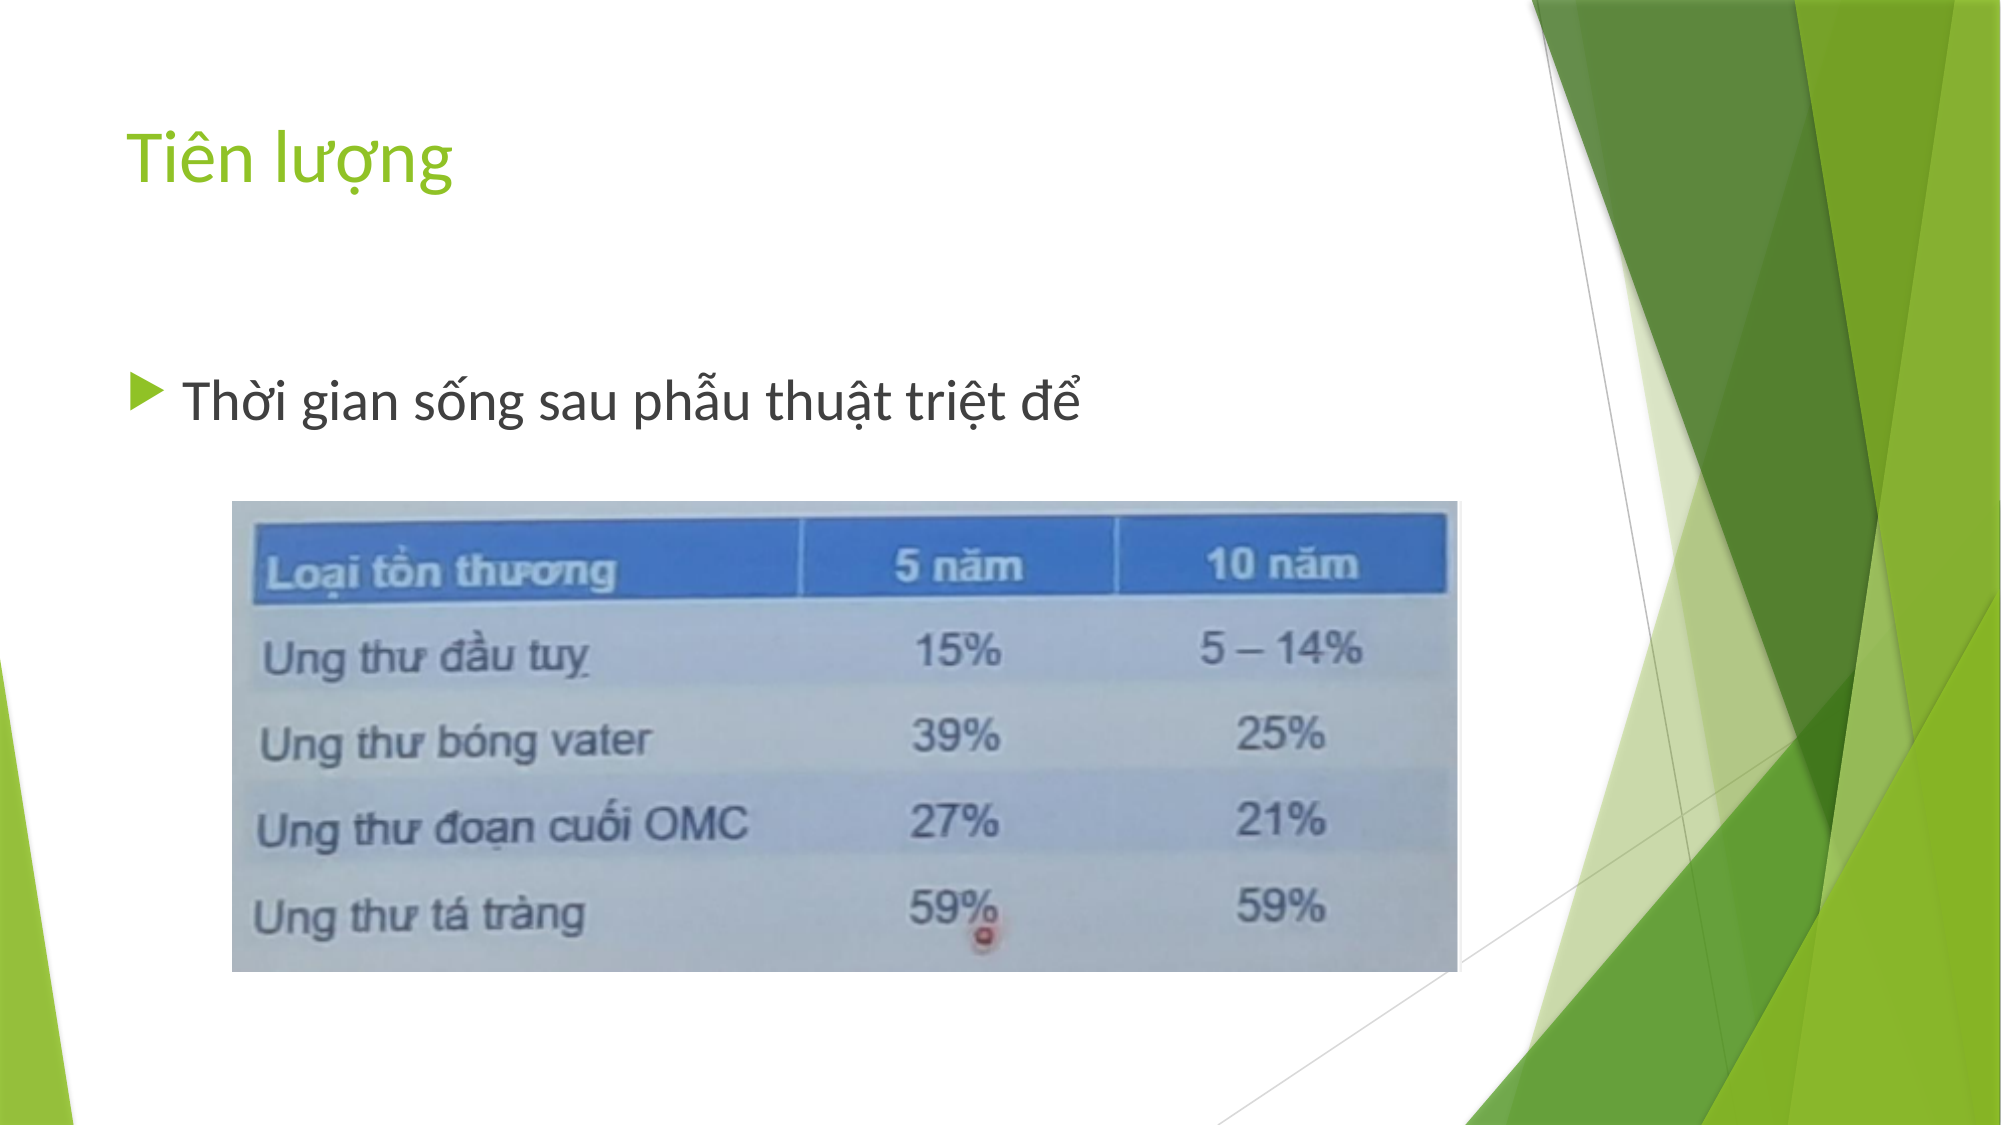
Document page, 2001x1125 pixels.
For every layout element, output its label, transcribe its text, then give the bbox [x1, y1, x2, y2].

list Thời gian sống sau phẫu thuật triệt để [111, 354, 1522, 1051]
title Tiên lượng [111, 99, 1522, 317]
picture [232, 500, 1463, 973]
